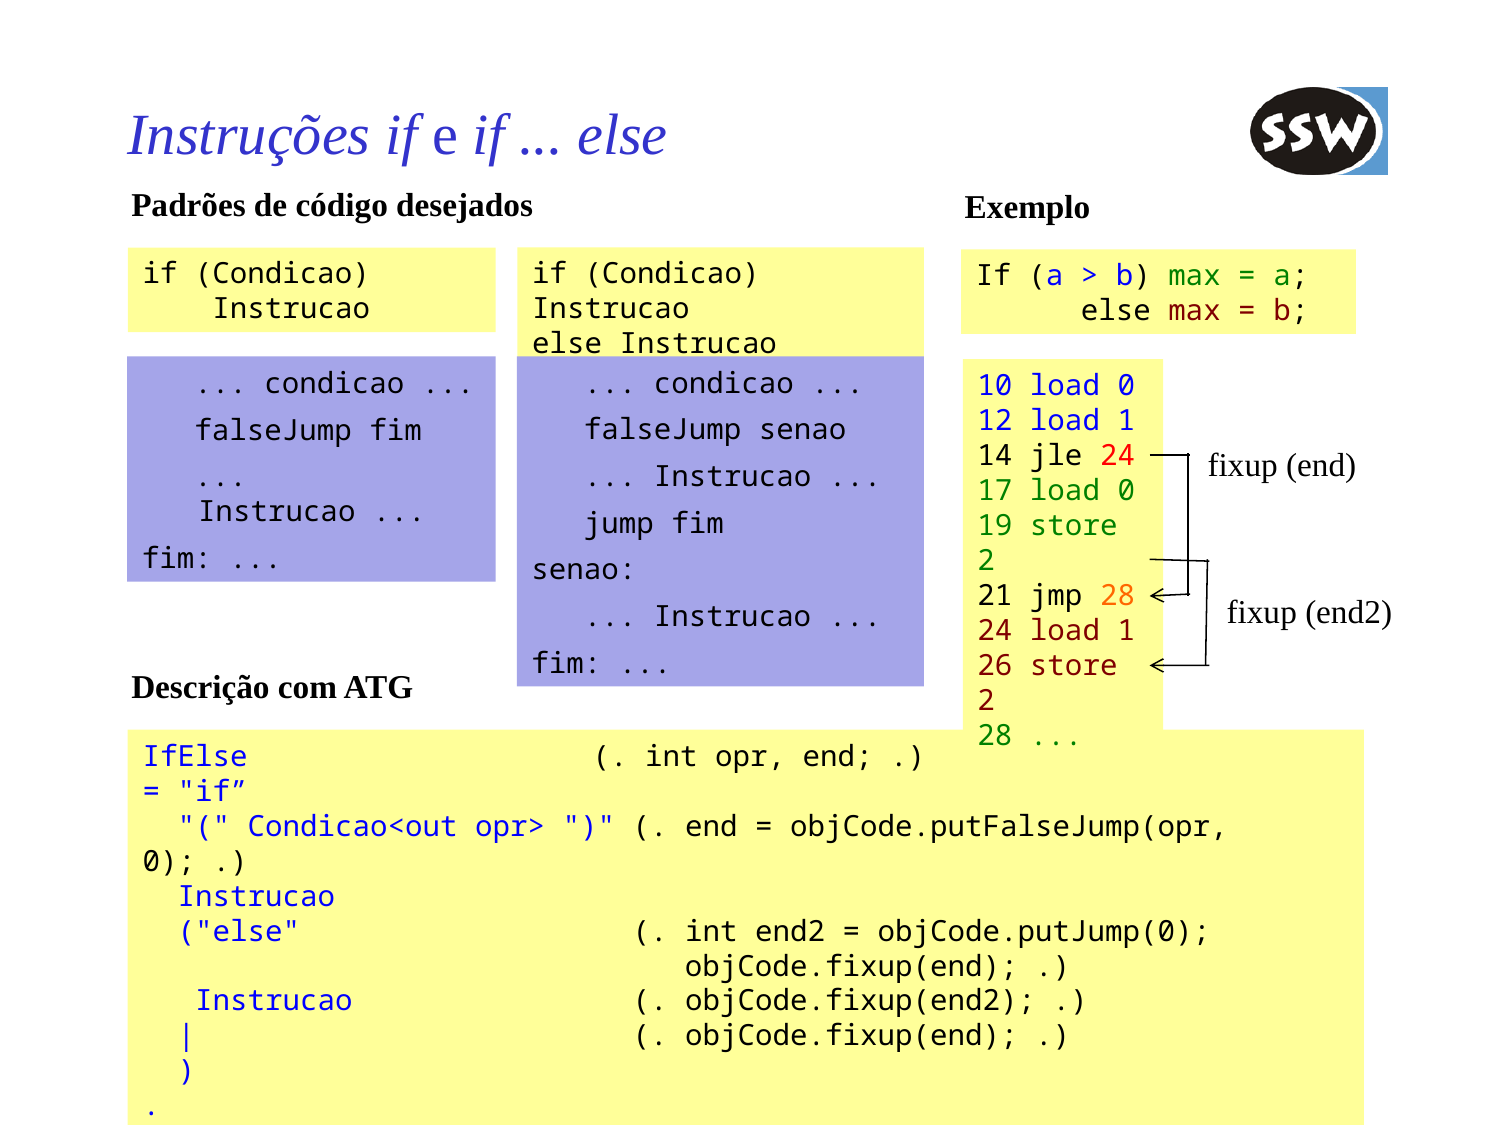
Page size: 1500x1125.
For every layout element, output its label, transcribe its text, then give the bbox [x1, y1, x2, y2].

text_box Padrões de código desejados [116, 175, 723, 231]
title Instruções if e if ... else [112, 74, 1238, 188]
text_box fixup (end2) [1213, 582, 1441, 638]
text_box Exemplo [949, 177, 1258, 233]
text_box if (Condicao) Instrucao else Instrucao [517, 247, 924, 356]
text_box if (Condicao) Instrucao [127, 247, 496, 333]
text_box ... condicao ... falseJump fim ... Instrucao ... fim: ... [127, 356, 496, 582]
text_box IfElse (. int opr, end; .) = "if” "(" Condicao<out opr> ")" (. end = objCode.putFalseJump(opr, 0); .) Instrucao ("else" (. int end2 = objCode.putJump(0); objCode.fixup(end); .) Instrucao (. objCode.fixup(end2); .) | (. objCode.fixup(end); .) ) . [127, 729, 1364, 1125]
picture [1250, 87, 1388, 175]
text_box Descrição com ATG [116, 657, 723, 713]
text_box If (a > b) max = a; else max = b; [961, 249, 1356, 334]
text_box fixup (end) [1192, 435, 1422, 491]
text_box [1149, 593, 1184, 597]
text_box ... condicao ... falseJump senao ... Instrucao ... jump fim senao: ... Instrucao ... fim: ... [516, 356, 924, 687]
text_box 10 load 0 12 load 1 14 jle 24 17 load 0 19 store 2 21 jmp 28 24 load 1 26 store 2 28 ... [962, 359, 1164, 759]
